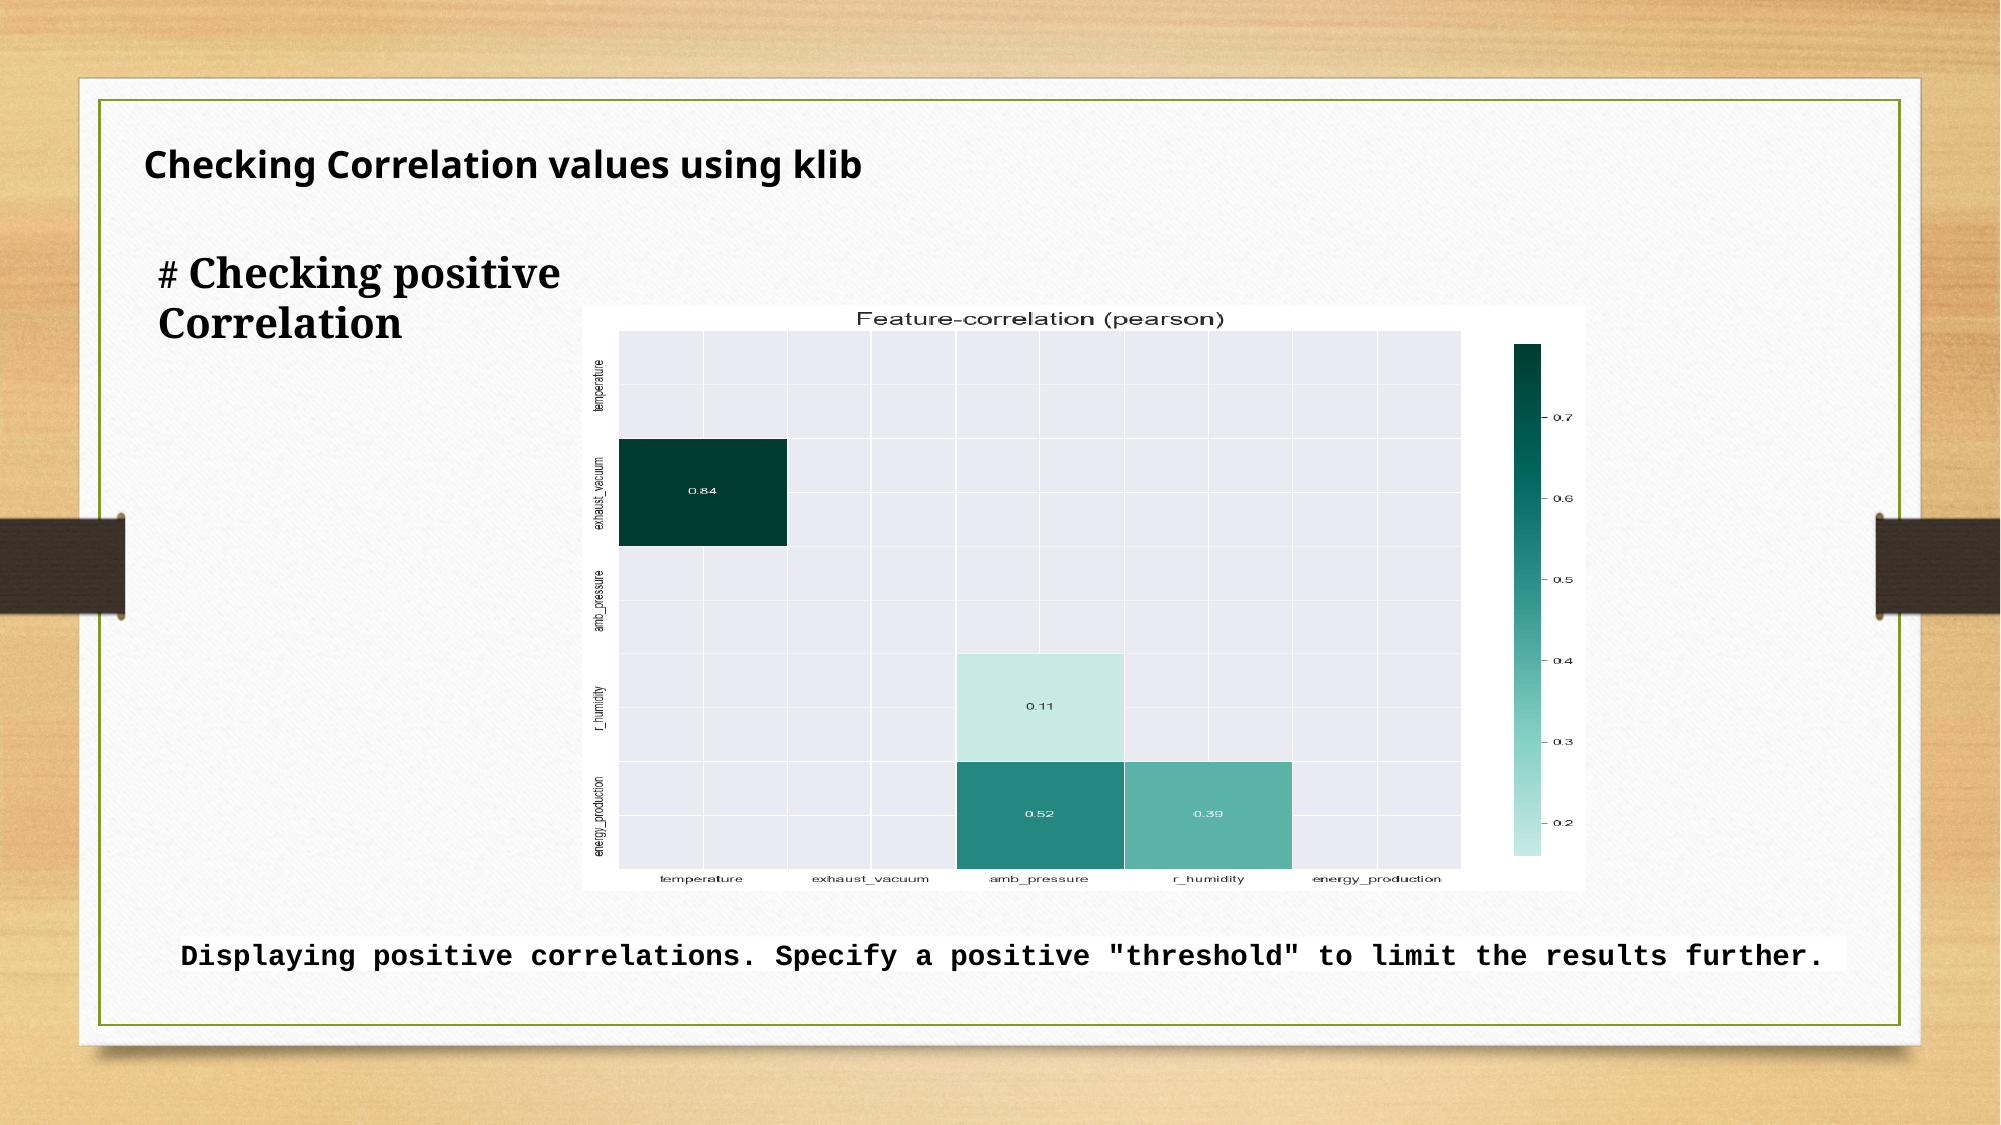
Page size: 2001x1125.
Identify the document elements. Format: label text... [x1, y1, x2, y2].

picture [0, 0, 2001, 1125]
text_box Displaying positive correlations. Specify a positive "threshold" to limit the results further. [180, 936, 1847, 972]
text_box Checking Correlation values using klib [128, 133, 1133, 194]
text_box # Checking positive Correlation [142, 239, 772, 355]
